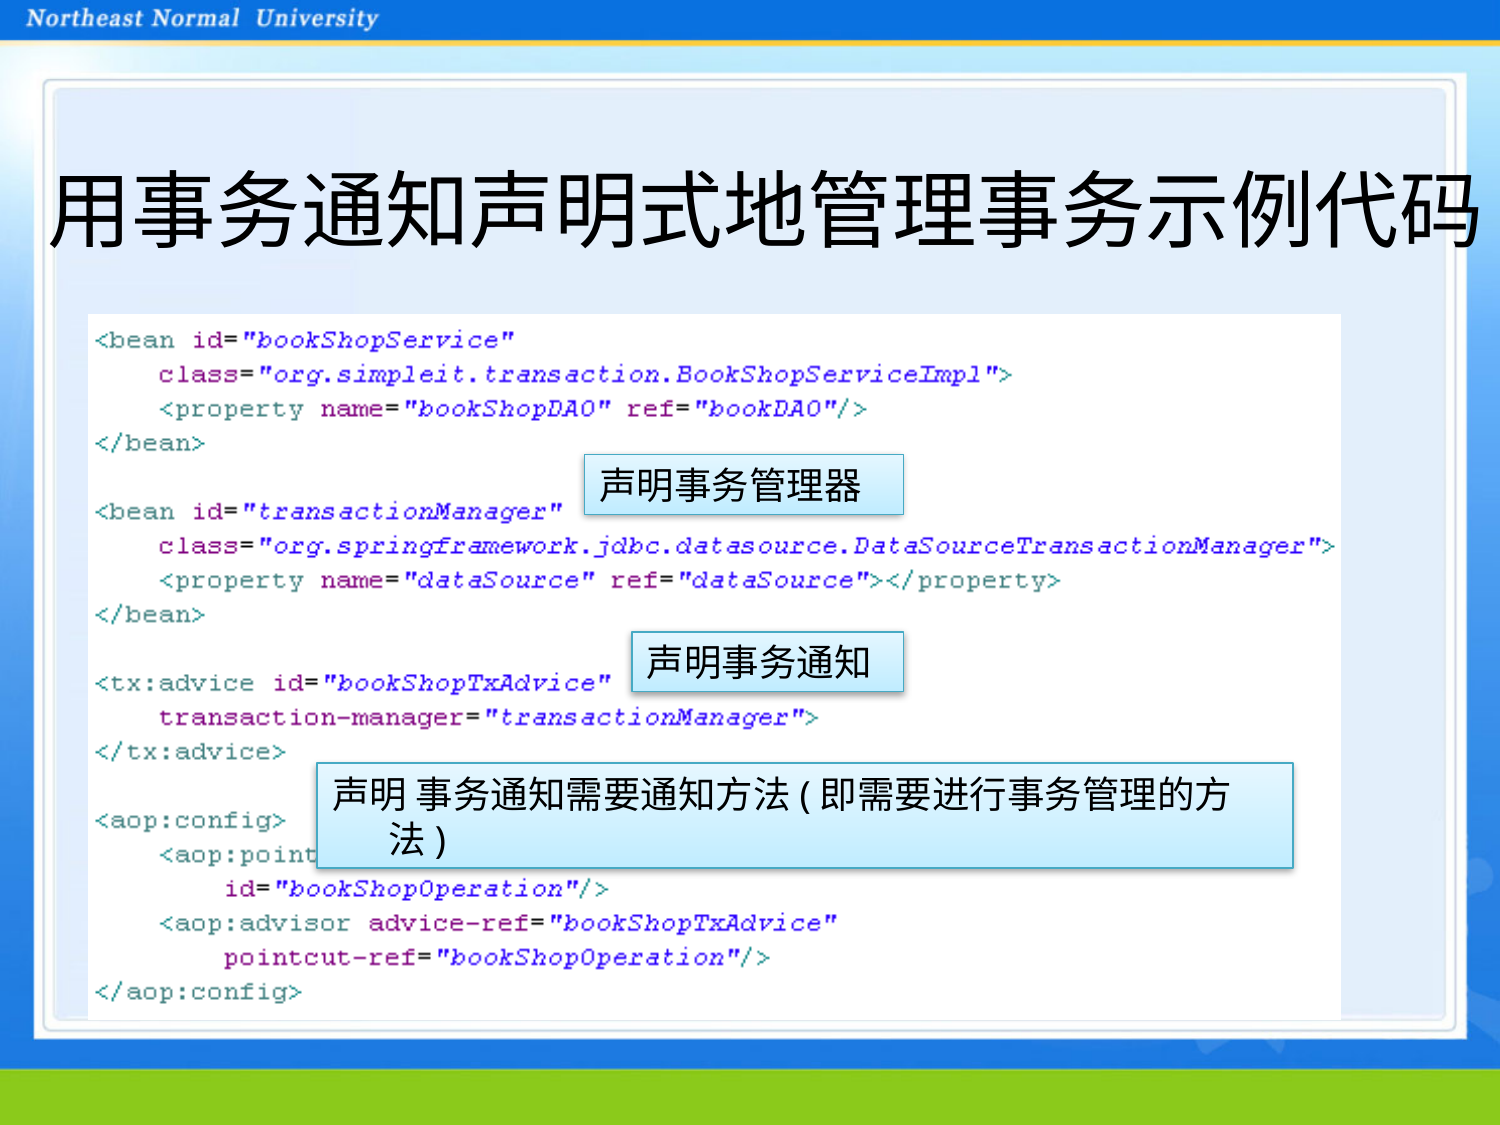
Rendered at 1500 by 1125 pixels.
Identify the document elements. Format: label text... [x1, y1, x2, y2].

picture [0, 0, 1500, 1125]
title 用事务通知声明式地管理事务示例代码 [29, 137, 1500, 278]
